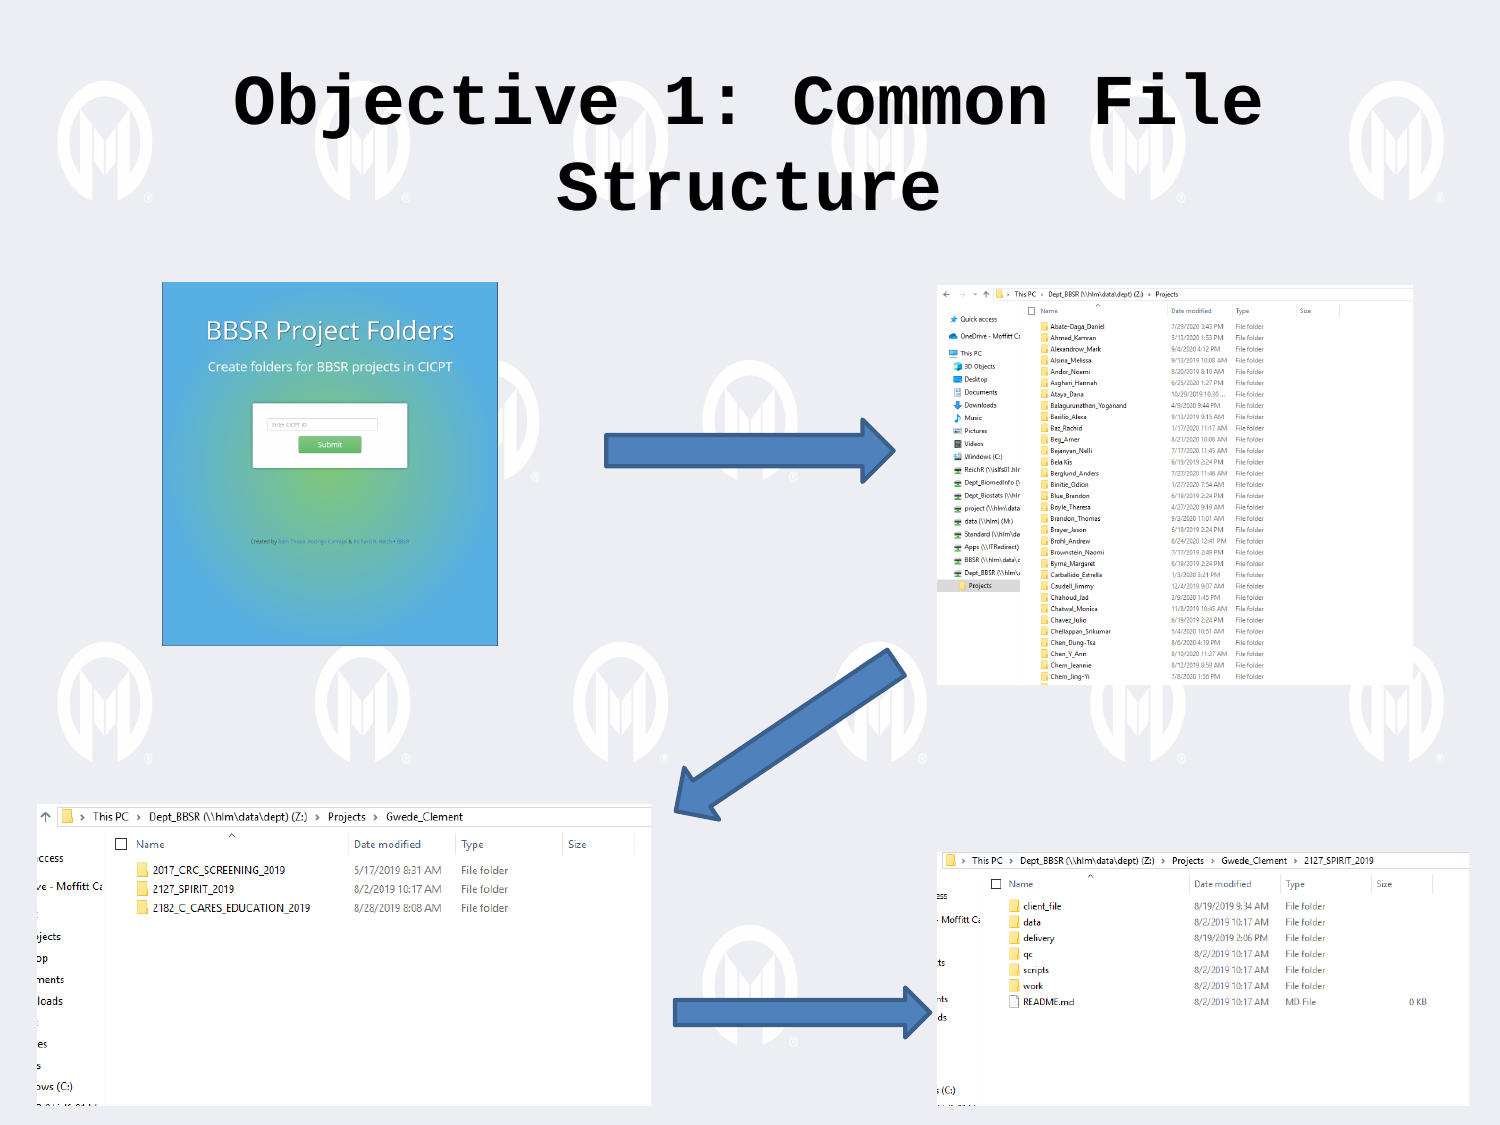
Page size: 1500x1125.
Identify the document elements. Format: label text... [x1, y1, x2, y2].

text_box [673, 647, 907, 822]
picture [37, 804, 651, 1107]
picture [937, 852, 1470, 1107]
picture [937, 285, 1413, 685]
text_box Objective 1: Common File Structure [74, 45, 1425, 233]
text_box [604, 417, 896, 484]
picture [162, 282, 498, 646]
text_box [672, 985, 932, 1040]
